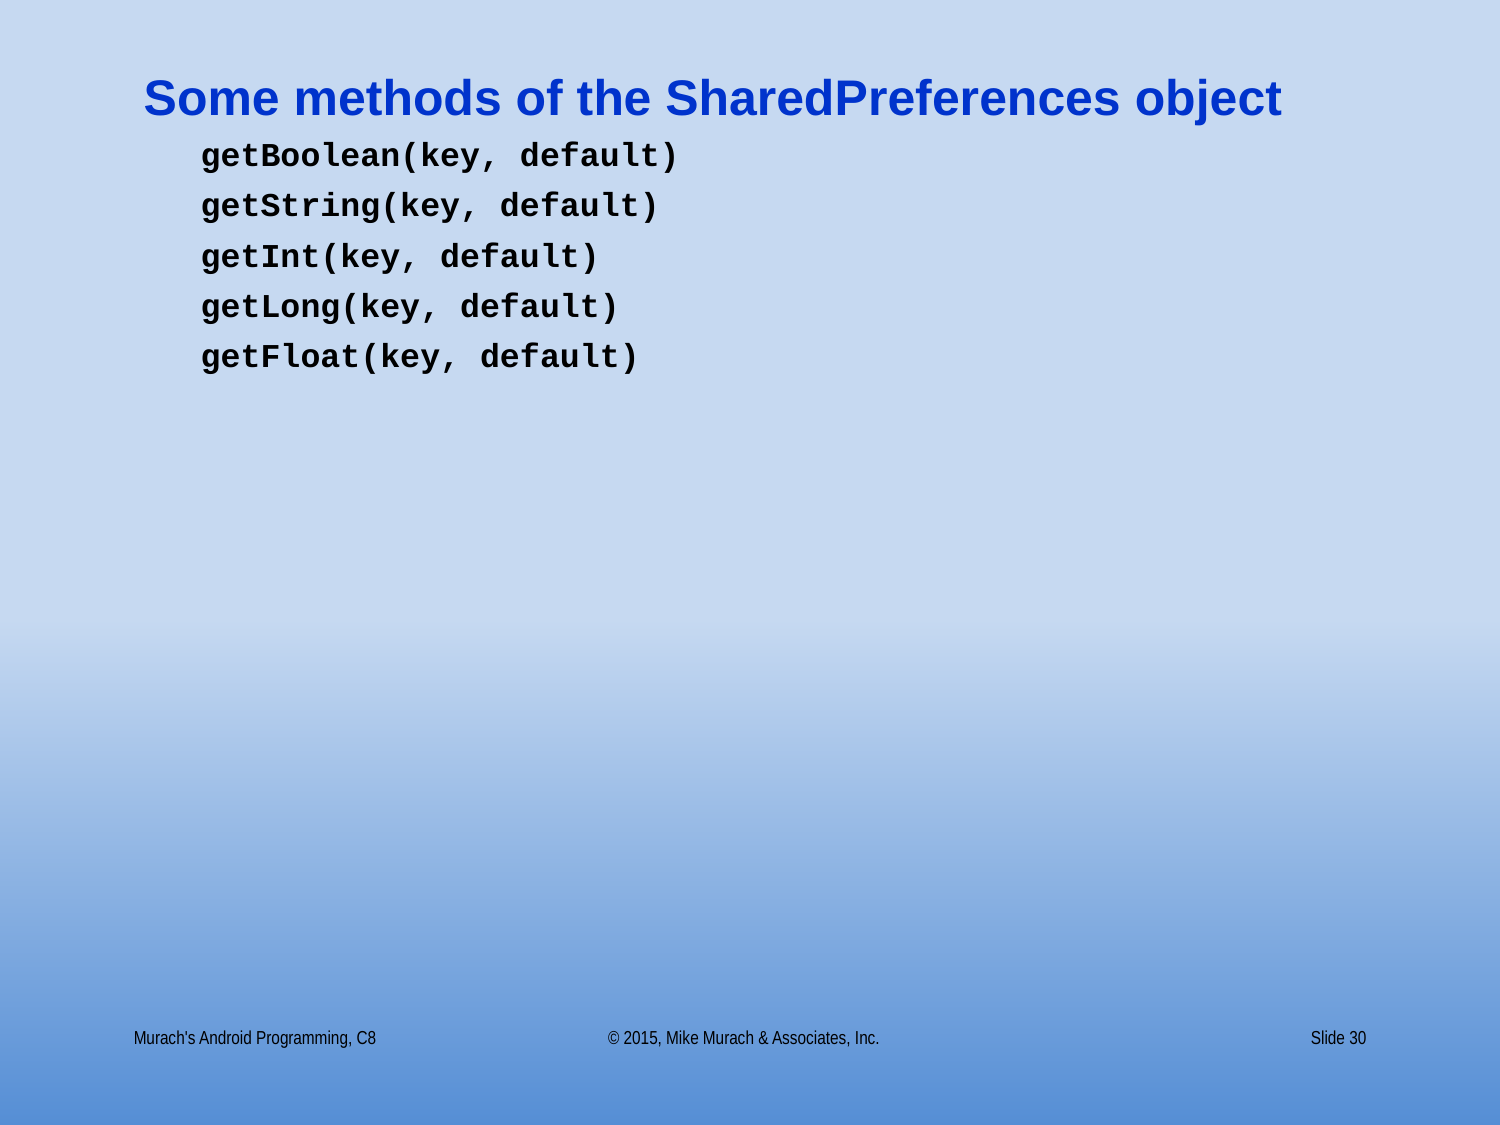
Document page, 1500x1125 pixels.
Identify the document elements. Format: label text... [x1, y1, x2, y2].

text_box © 2015, Mike Murach & Associates, Inc. [468, 981, 1019, 1057]
picture [143, 68, 1287, 456]
text_box Murach's Android Programming, C8 [118, 981, 444, 1057]
text_box Slide 30 [1068, 981, 1382, 1057]
